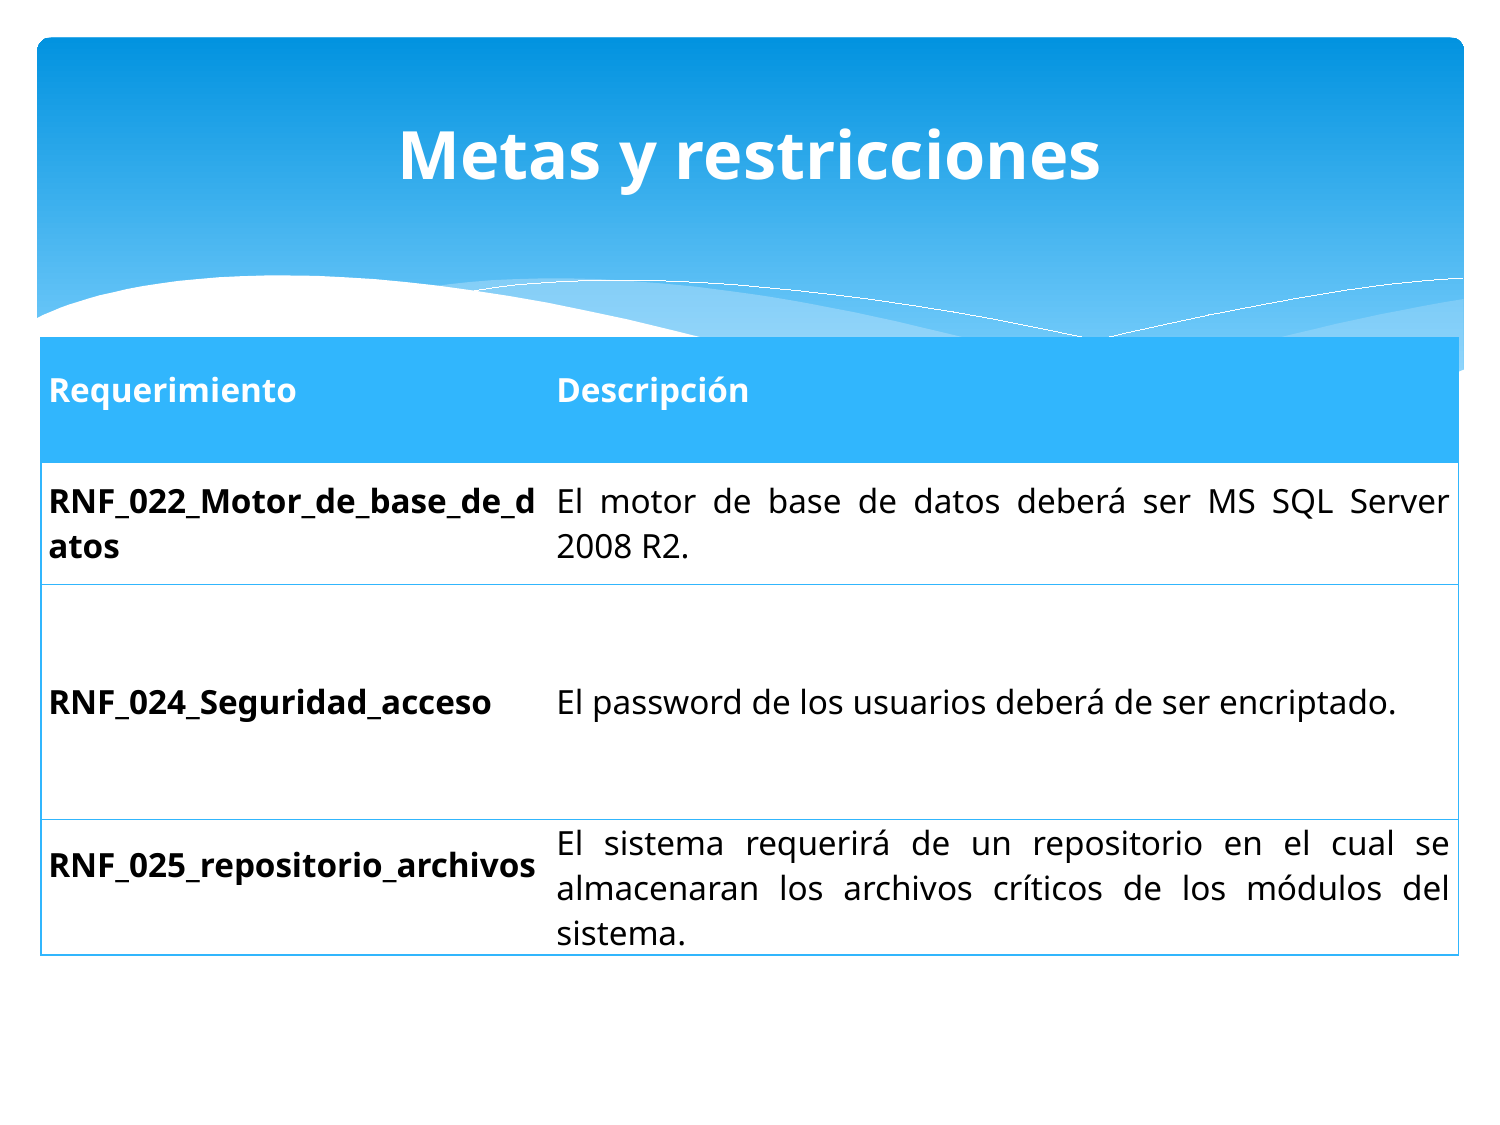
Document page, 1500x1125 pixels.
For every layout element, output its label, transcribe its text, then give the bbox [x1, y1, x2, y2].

table_header Descripción [549, 339, 1458, 462]
table_cell RNF_025_repositorio_archivos [42, 820, 549, 954]
table_cell El sistema requerirá de un repositorio en el cual se almacenaran los archivos críticos de los módulos del sistema. [549, 821, 1457, 953]
table_cell El password de los usuarios deberá de ser encriptado. [549, 585, 1458, 819]
table_cell RNF_022_Motor_de_base_de_datos [42, 463, 549, 584]
table_header Requerimiento [42, 339, 549, 462]
table_cell RNF_024_Seguridad_acceso [42, 585, 549, 819]
text_box Metas y restricciones [74, 55, 1425, 261]
table_cell El motor de base de datos deberá ser MS SQL Server 2008 R2. [549, 463, 1458, 584]
